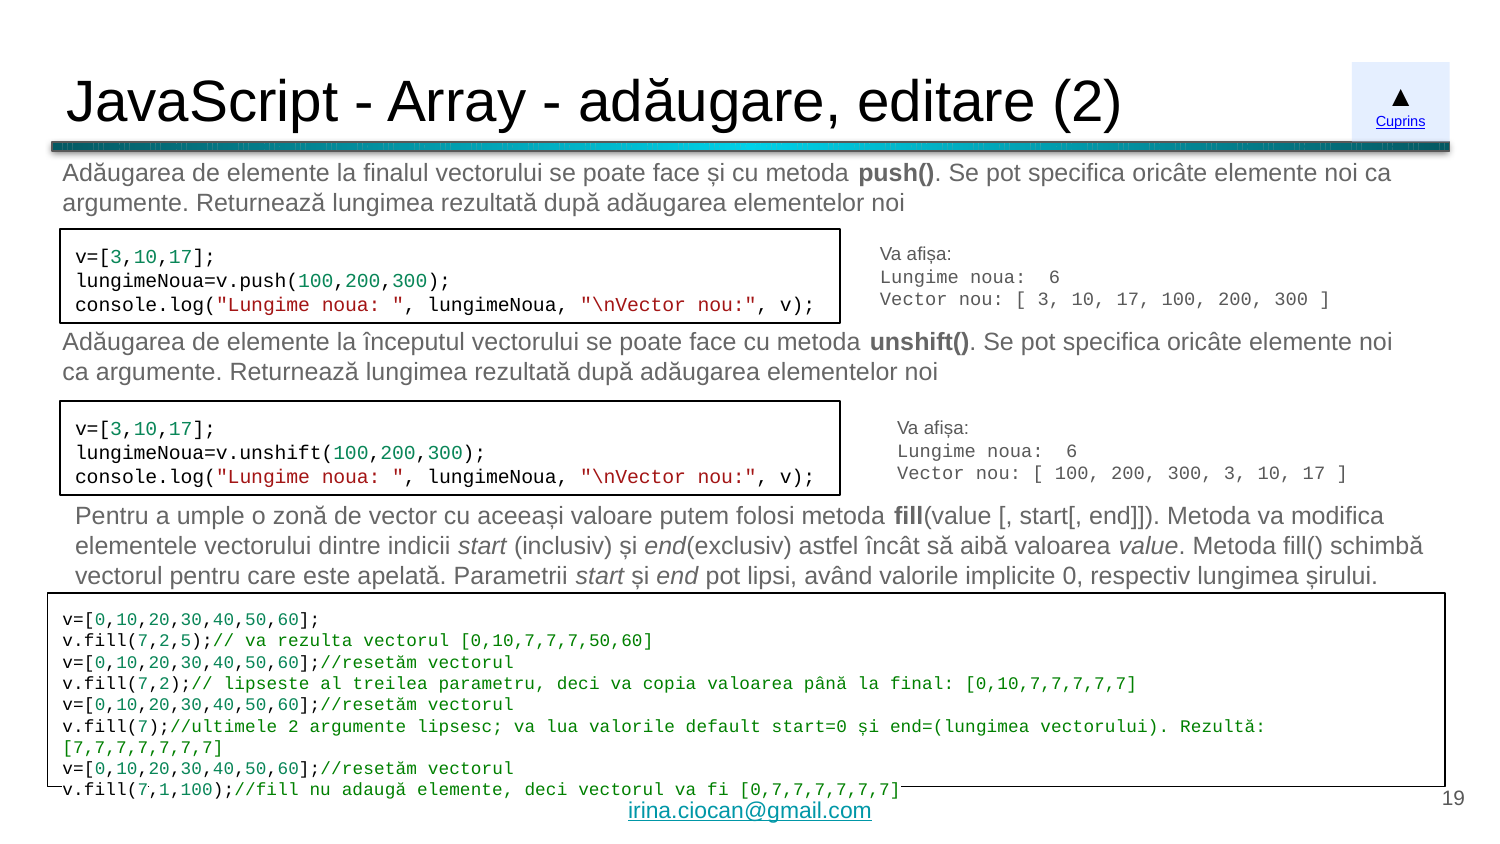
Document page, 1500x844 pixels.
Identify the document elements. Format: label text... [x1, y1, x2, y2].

text_box v=[3,10,17]; lungimeNoua=v.push(100,200,300); console.log("Lungime noua: ", lungimeNoua, "\nVector nou:", v); [59, 236, 840, 310]
text_box Va afișa: Lungime noua: 6 Vector nou: [ 100, 200, 300, 3, 10, 17 ] [882, 400, 1390, 499]
text_box [1440, 142, 1450, 151]
text_box v=[0,10,20,30,40,50,60]; v.fill(7,2,5);// va rezulta vectorul [0,10,7,7,7,50,60] v=[0,10,20,30,40,50,60];//resetăm vectorul v.fill(7,2);// lipseste al treilea parametru, deci va copia valoarea până la final: [0,10,7,7,7,7,7] v=[0,10,20,30,40,50,60];//resetăm vectorul v.fill(7);//ultimele 2 argumente lipsesc; va lua valorile default start=0 și end=(lungimea vectorului). Rezultă: [7,7,7,7,7,7,7] v=[0,10,20,30,40,50,60];//resetăm vectorul v.fill(7,1,100);//fill nu adaugă elemente, deci vectorul va fi [0,7,7,7,7,7,7] [47, 592, 1446, 787]
text_box [51, 787, 864, 808]
text_box Pentru a umple o zonă de vector cu aceeași valoare putem folosi metoda fill(value [, start[, end]]). Metoda va modifica elementele vectorului dintre indicii start (inclusiv) și end(exclusiv) astfel încât să aibă valoarea value. Metoda fill() schimbă vectorul pentru care este apelată. Parametrii start și end pot lipsi, având valorile implicite 0, respectiv lungimea șirului. [59, 484, 1452, 617]
title JavaScript - Array - adăugare, editare (2) [51, 48, 1449, 139]
text_box v=[3,10,17]; lungimeNoua=v.unshift(100,200,300); console.log("Lungime noua: ", lungimeNoua, "\nVector nou:", v); [59, 400, 840, 495]
text_box Adăugarea de elemente la începutul vectorului se poate face cu metoda unshift(). Se pot specifica oricâte elemente noi ca argumente. Returnează lungimea rezultată după adăugarea elementelor noi [47, 310, 1440, 405]
text_box Adăugarea de elemente la finalul vectorului se poate face și cu metoda push(). Se pot specifica oricâte elemente noi ca argumente. Returnează lungimea rezultată după adăugarea elementelor noi [47, 141, 1440, 236]
text_box Va afișa: Lungime noua: 6 Vector nou: [ 3, 10, 17, 100, 200, 300 ] [864, 226, 1373, 325]
slide_number ‹#› [1389, 764, 1480, 830]
text_box ▲ Cuprins [1351, 62, 1450, 142]
text_box irina.ciocan@gmail.com [613, 795, 889, 837]
